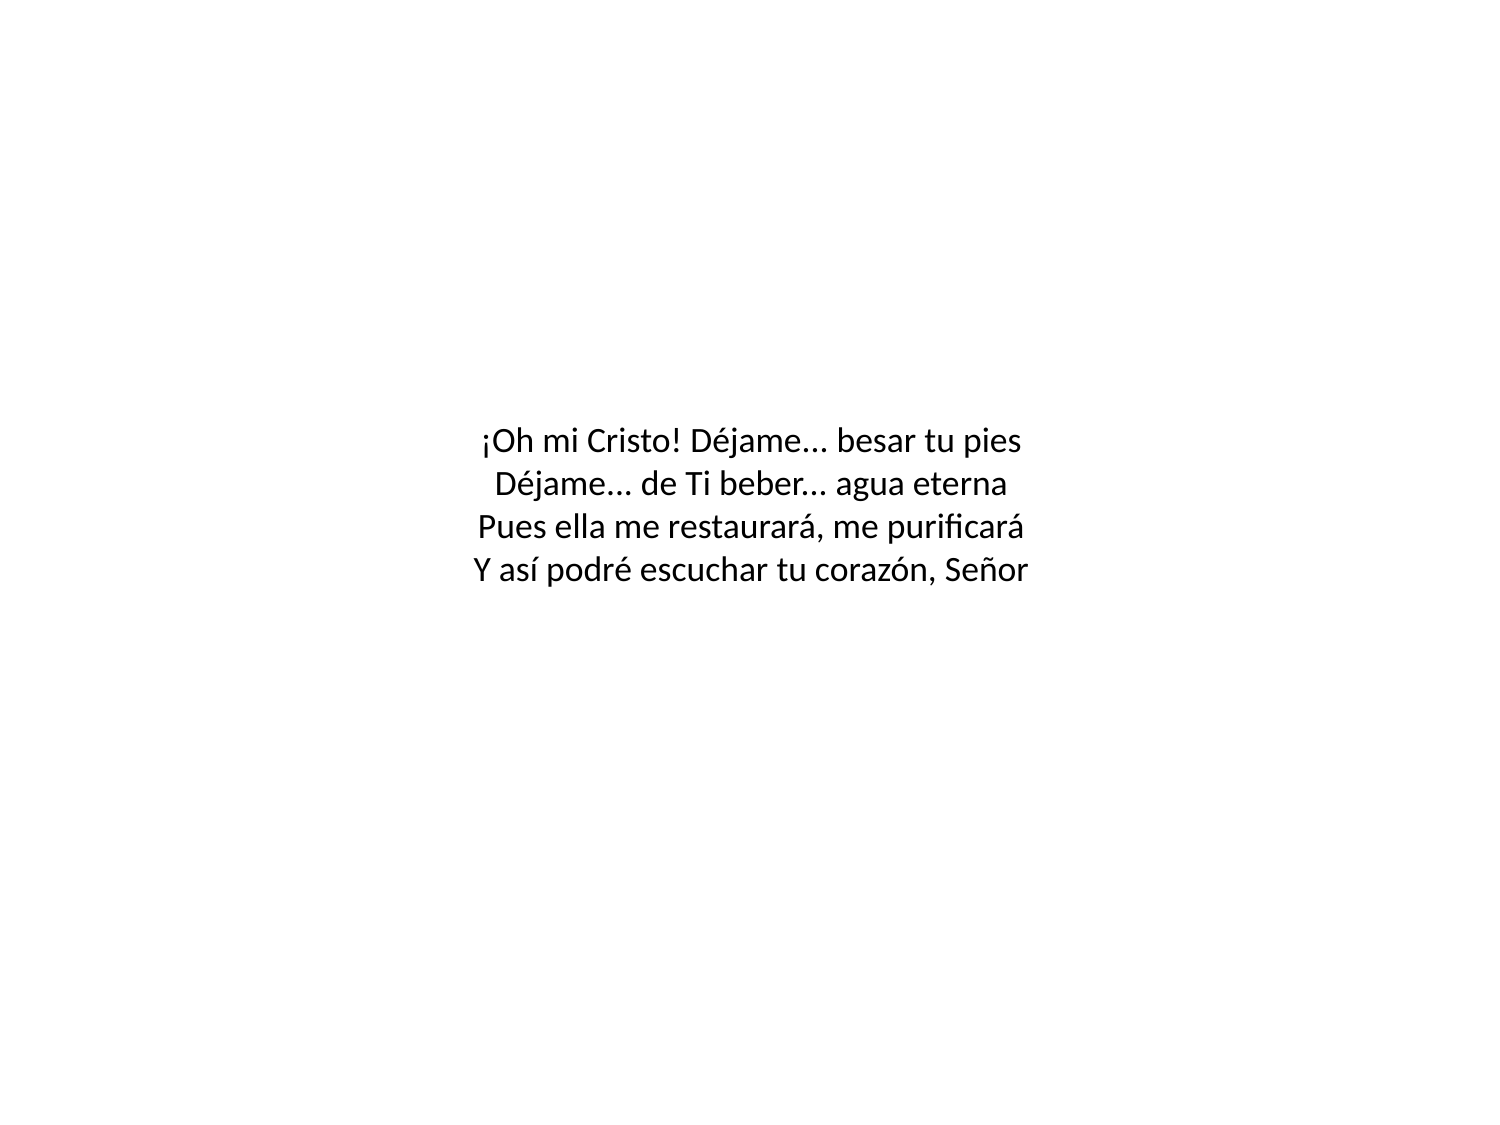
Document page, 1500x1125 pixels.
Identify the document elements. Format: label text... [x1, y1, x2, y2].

title ¡Oh mi Cristo! Déjame... besar tu pies Déjame... de Ti beber... agua eterna Pues ella me restaurará, me purificará Y así podré escuchar tu corazón, Señor [76, 408, 1427, 597]
